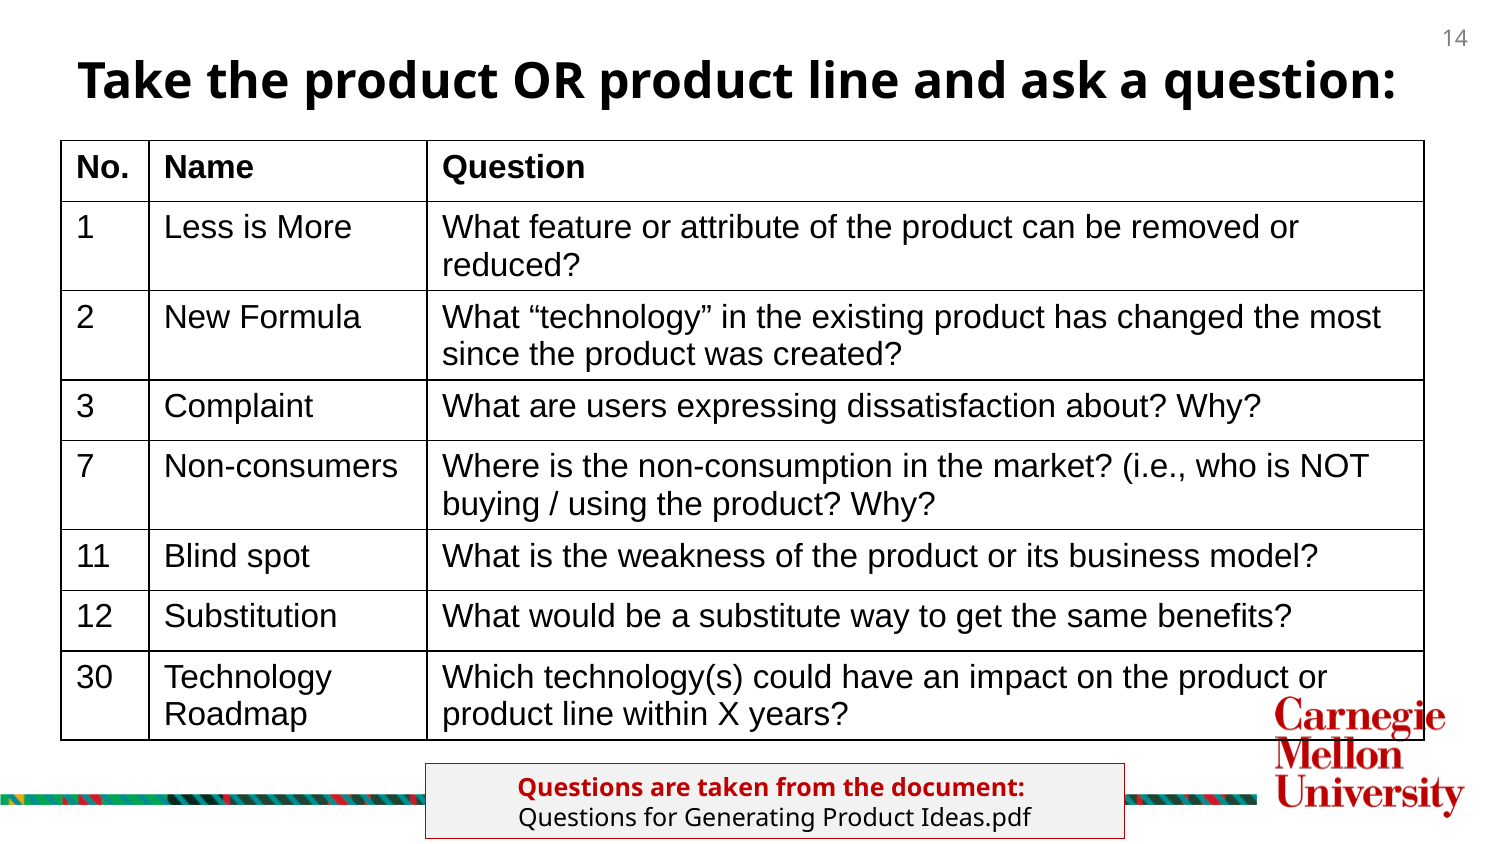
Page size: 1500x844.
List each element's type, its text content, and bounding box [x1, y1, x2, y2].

table_cell 12 [62, 591, 148, 650]
text_box Questions are taken from the document: Questions for Generating Product Ideas.pdf [425, 763, 1125, 839]
title Take the product OR product line and ask a question: [62, 40, 1438, 141]
table_cell Technology Roadmap [150, 652, 426, 739]
table_cell What would be a substitute way to get the same benefits? [428, 591, 1423, 650]
table_cell 30 [62, 652, 148, 739]
table_cell What is the weakness of the product or its business model? [428, 530, 1423, 590]
table_cell 7 [62, 441, 148, 529]
picture [1275, 696, 1465, 818]
table_cell Where is the non-consumption in the market? (i.e., who is NOT buying / using the product? Why? [428, 441, 1423, 529]
table_cell 2 [62, 291, 148, 379]
table_header Question [428, 141, 1423, 201]
table_header No. [62, 141, 148, 201]
table_cell 1 [62, 202, 148, 290]
table_cell What “technology” in the existing product has changed the most since the product was created? [428, 291, 1423, 379]
table_cell New Formula [150, 291, 426, 379]
table_cell What feature or attribute of the product can be removed or reduced? [428, 202, 1423, 290]
table_cell Complaint [150, 381, 426, 440]
table_cell Which technology(s) could have an impact on the product or product line within X years? [428, 652, 1423, 739]
picture [1125, 795, 1256, 805]
table_cell Non-consumers [150, 441, 426, 529]
table_cell Blind spot [150, 530, 426, 590]
table_cell What are users expressing dissatisfaction about? Why? [428, 381, 1423, 440]
table_cell Less is More [150, 202, 426, 290]
table_header Name [150, 141, 426, 201]
picture [1, 795, 425, 805]
table_cell 11 [62, 530, 148, 590]
table_cell Substitution [150, 591, 426, 650]
table_cell 3 [62, 381, 148, 440]
